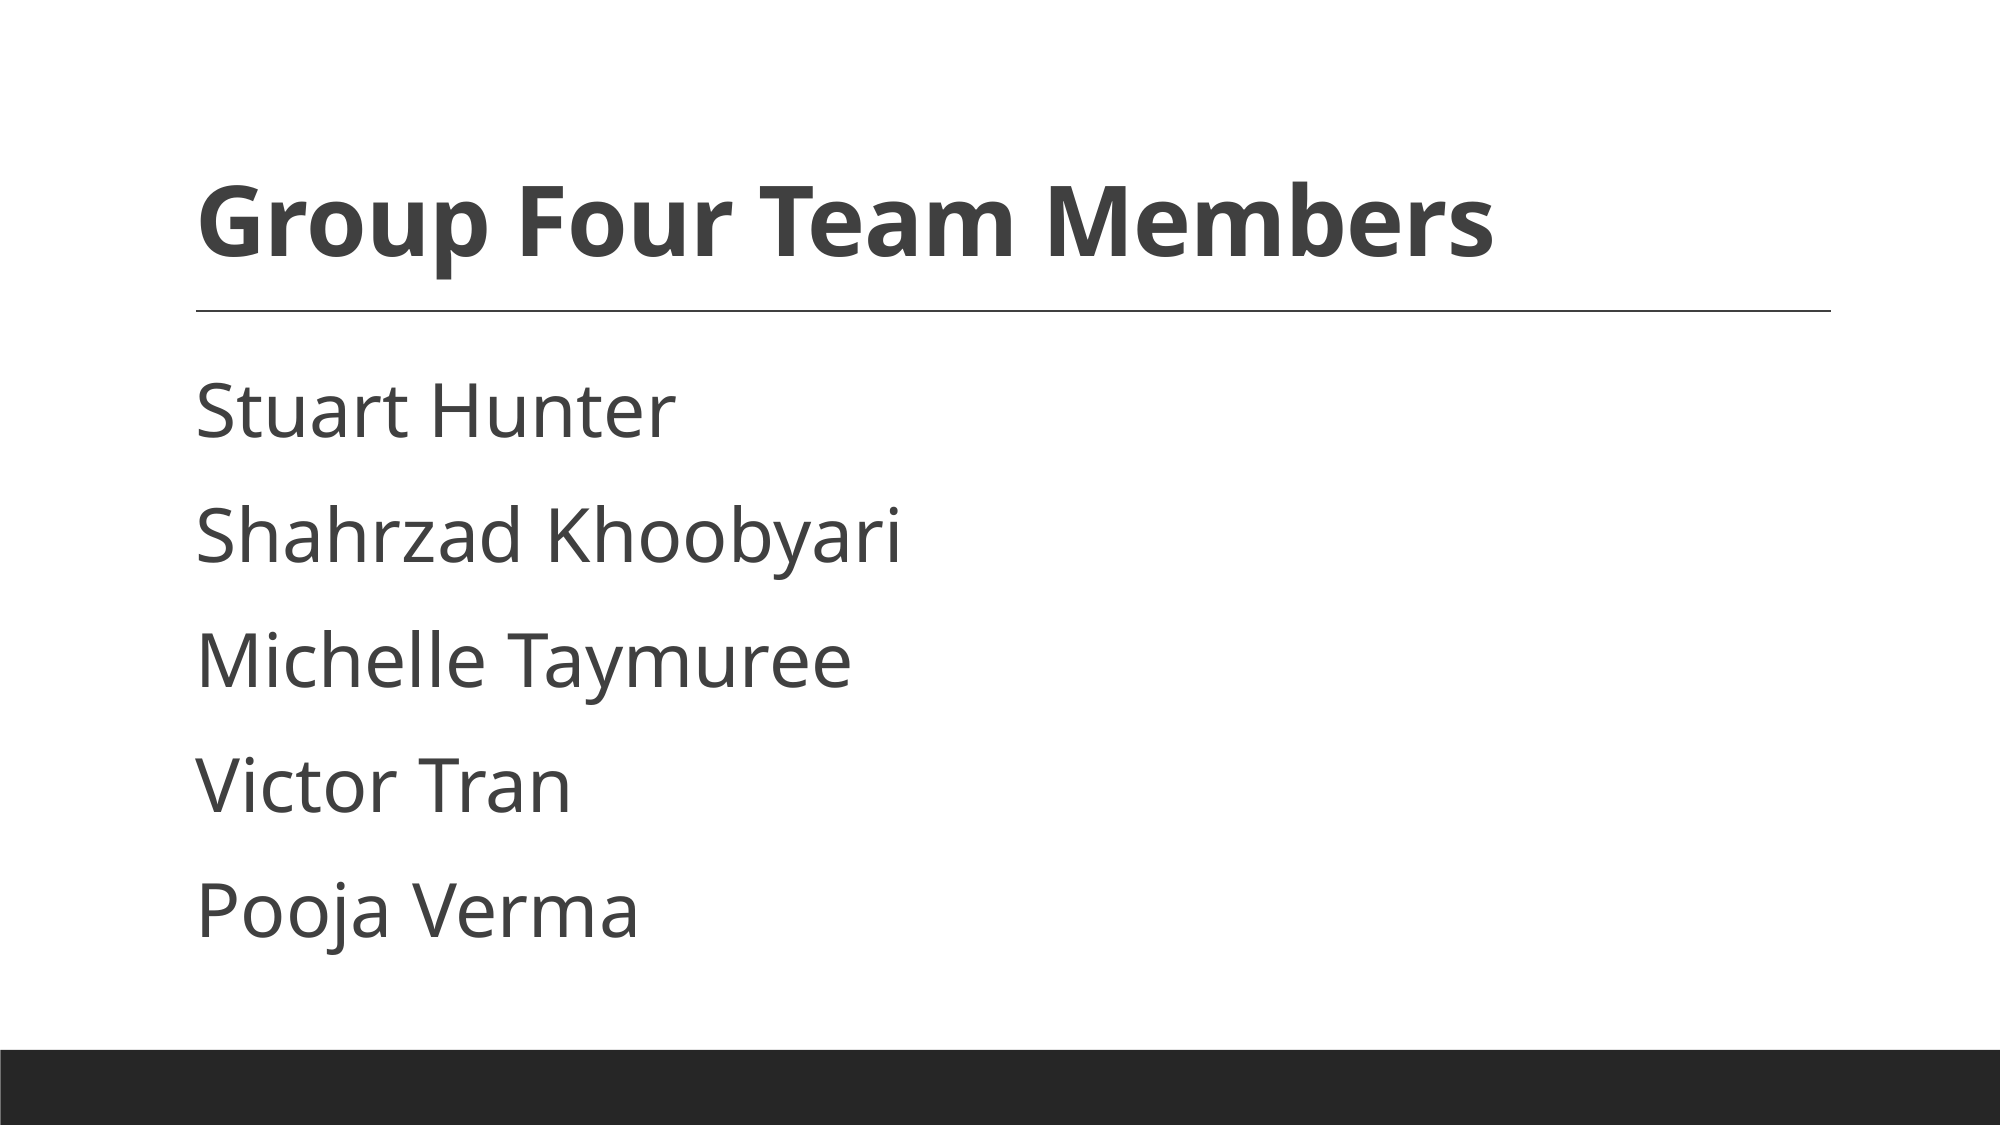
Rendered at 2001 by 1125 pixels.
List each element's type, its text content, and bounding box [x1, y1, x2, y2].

list Stuart Hunter Shahrzad Khoobyari Michelle Taymuree Victor Tran Pooja Verma [180, 345, 1830, 963]
title Group Four Team Members [180, 47, 1830, 285]
